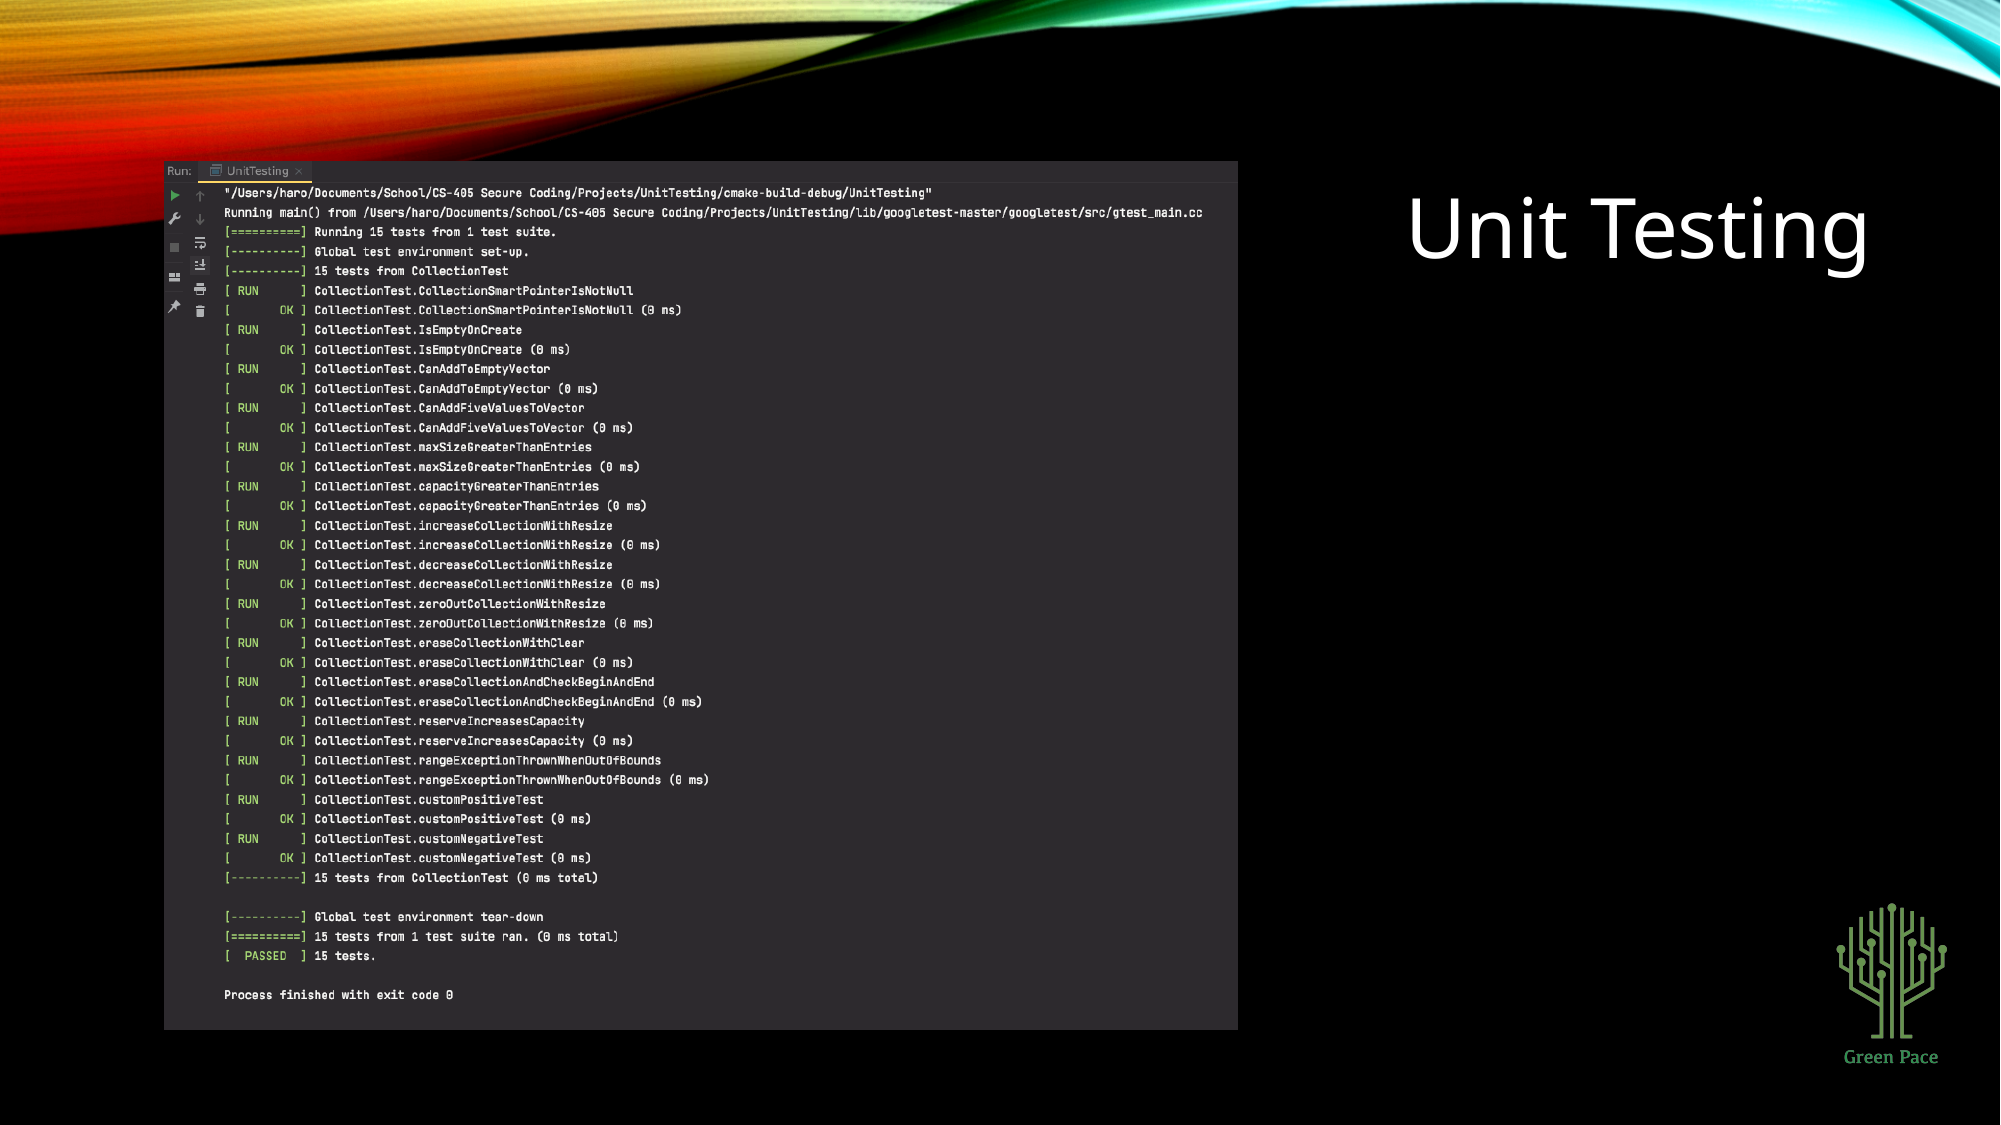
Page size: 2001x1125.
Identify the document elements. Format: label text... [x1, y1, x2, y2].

title Unit Testing [474, 125, 1888, 338]
picture [0, 0, 2000, 1030]
picture [1817, 892, 1964, 1082]
